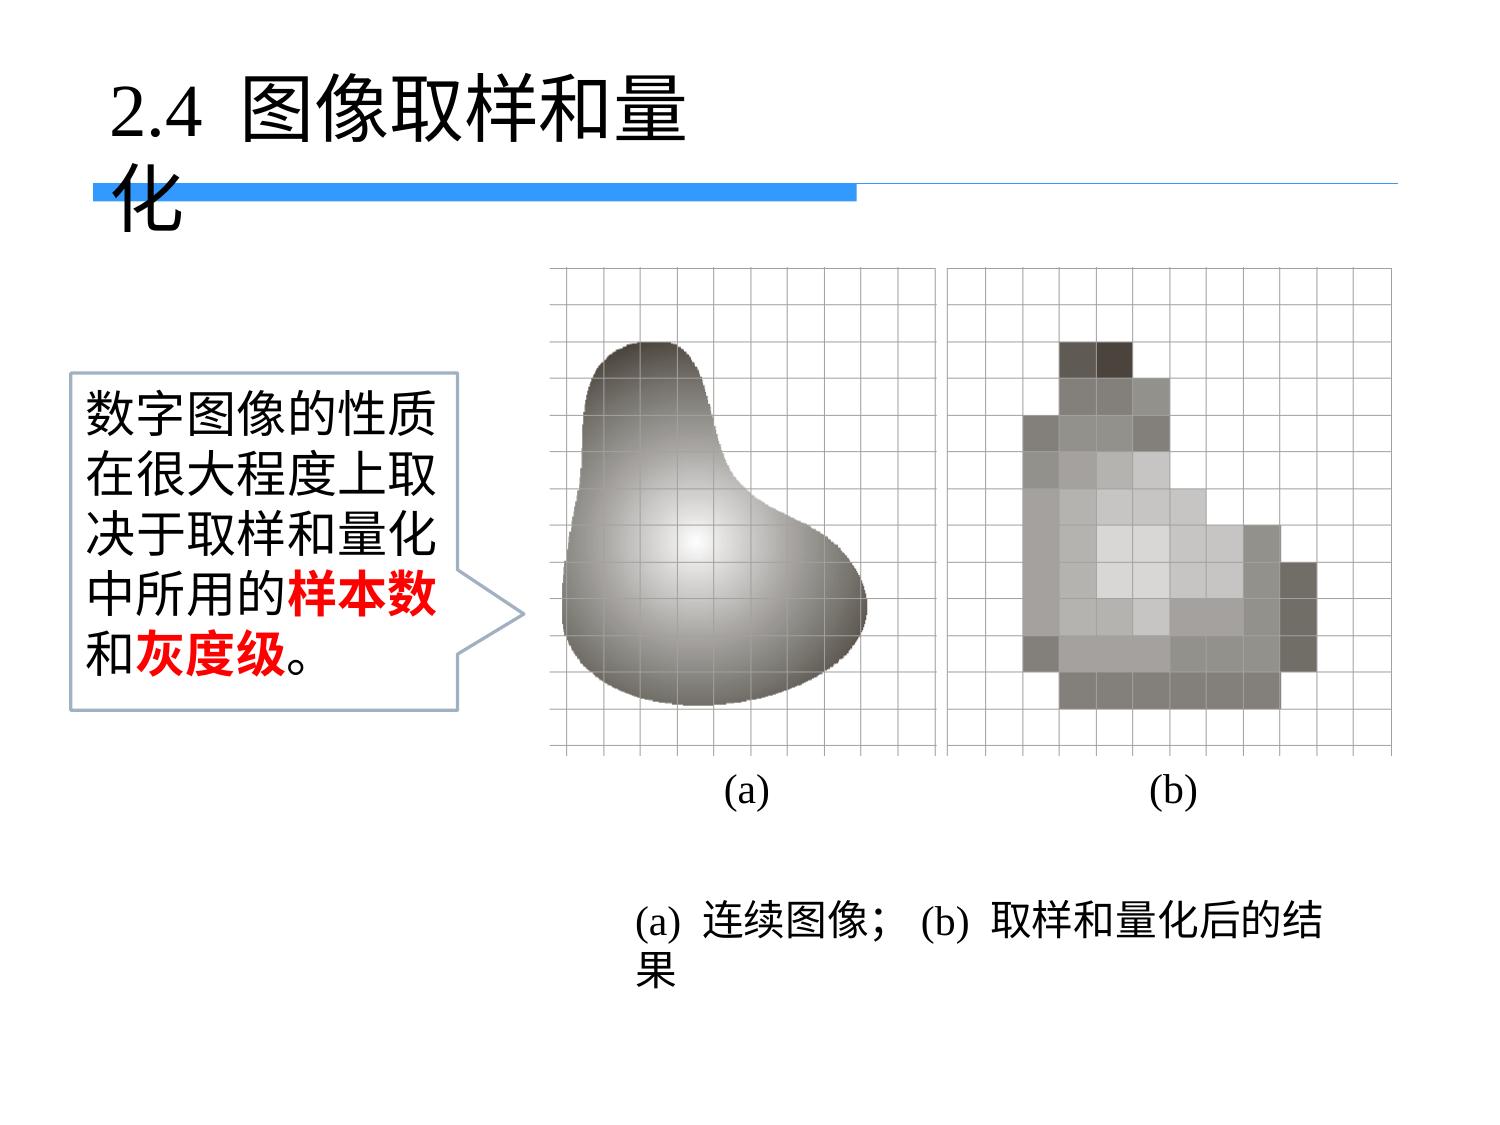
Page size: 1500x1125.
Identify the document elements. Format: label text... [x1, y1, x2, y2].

text_box [549, 267, 1392, 756]
text_box 数字图像的性质 在很大程度上取 决于取样和量化 中所用的样本数 和灰度级。 [83, 380, 439, 683]
text_box [70, 373, 524, 711]
text_box (a) 连续图像；(b) 取样和量化后的结果 [633, 891, 1338, 995]
text_box (a) [721, 759, 773, 812]
text_box (b) [1147, 759, 1201, 812]
title 2.4 图像取样和量化 [107, 59, 749, 250]
